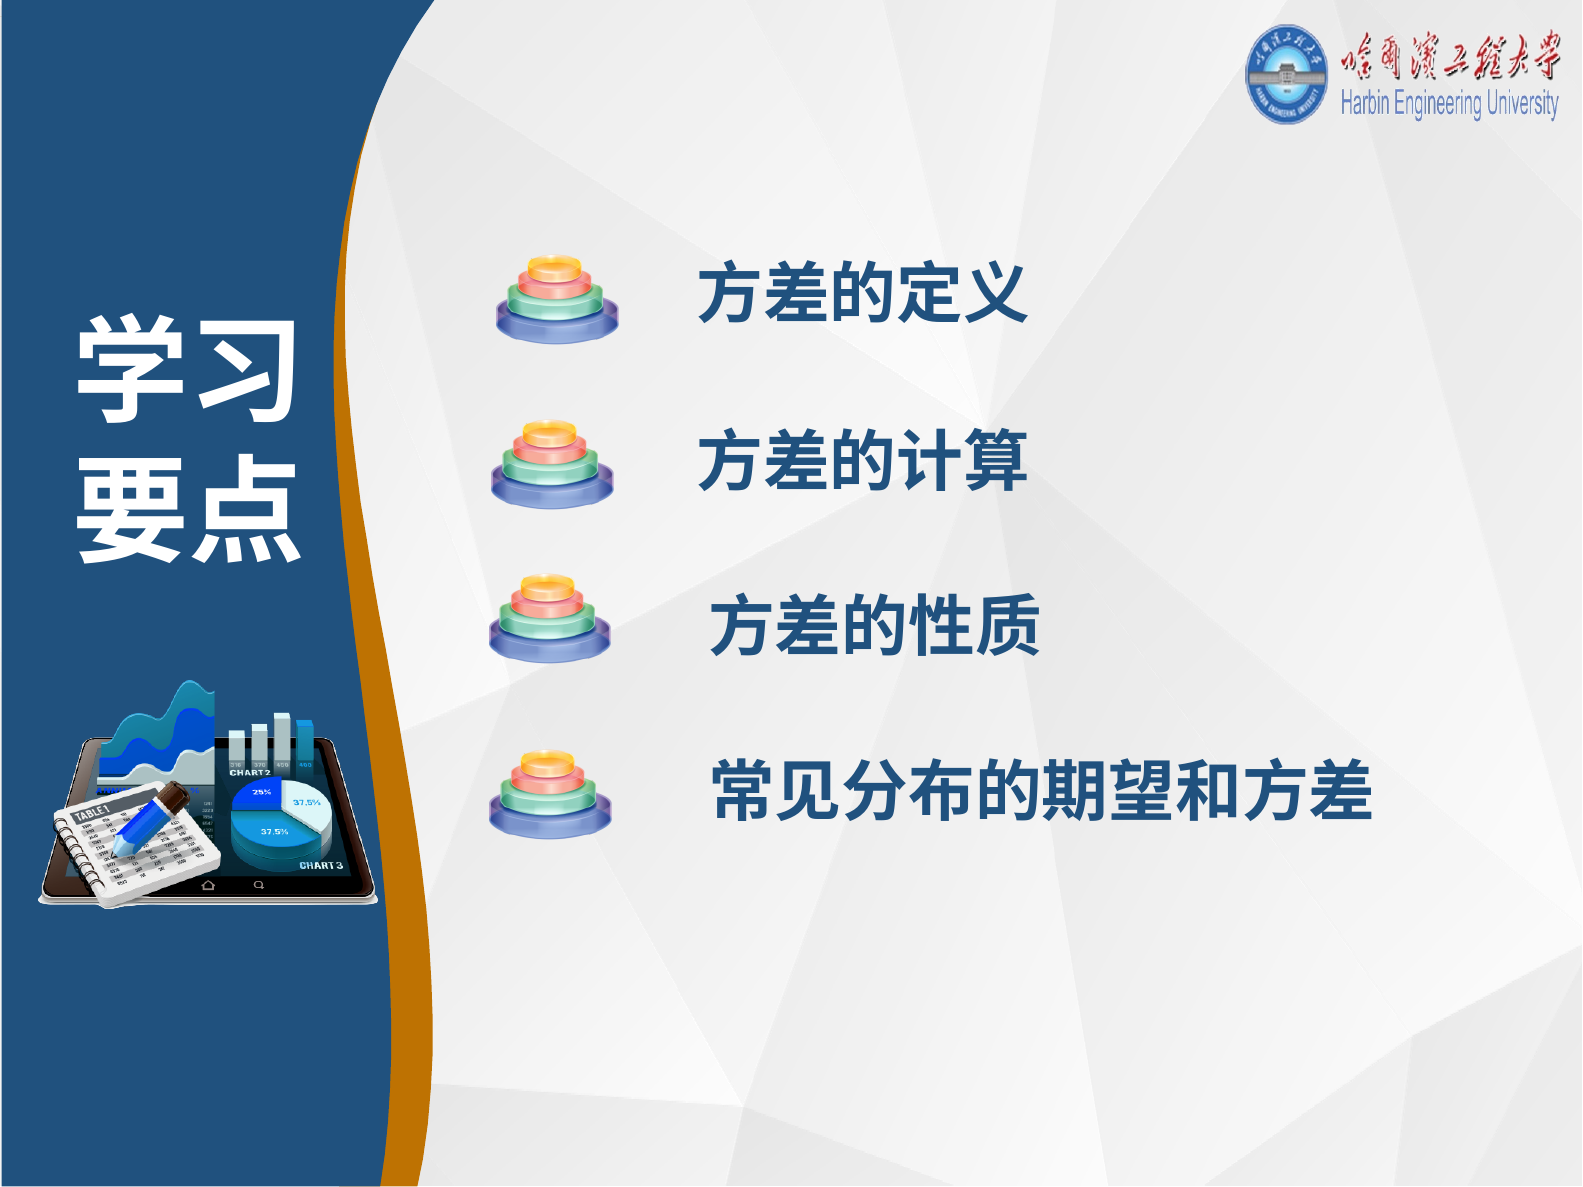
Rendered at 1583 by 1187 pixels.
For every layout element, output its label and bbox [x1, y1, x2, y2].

text_box [0, 0, 1582, 1187]
picture [471, 204, 635, 889]
picture [0, 642, 425, 951]
